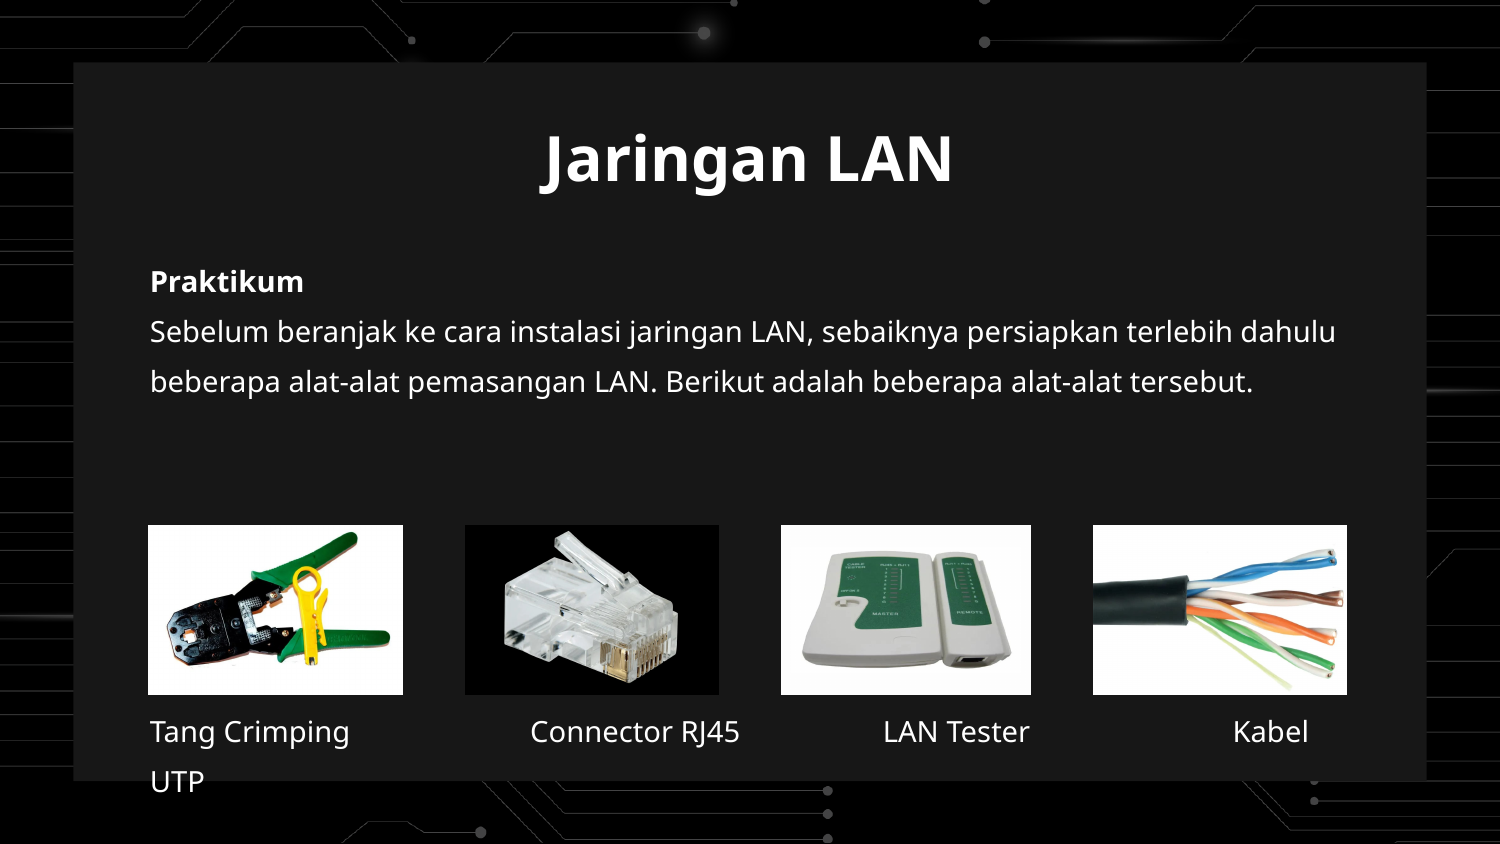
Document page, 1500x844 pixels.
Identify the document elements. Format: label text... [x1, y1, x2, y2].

picture [0, 0, 1500, 843]
title Jaringan LAN [118, 98, 1382, 192]
text_box Praktikum Sebelum beranjak ke cara instalasi jaringan LAN, sebaiknya persiapkan terlebih dahulu beberapa alat-alat pemasangan LAN. Berikut adalah beberapa alat-alat tersebut. Tang Crimping Connector RJ45 LAN Tester Kabel UTP [135, 244, 1382, 807]
